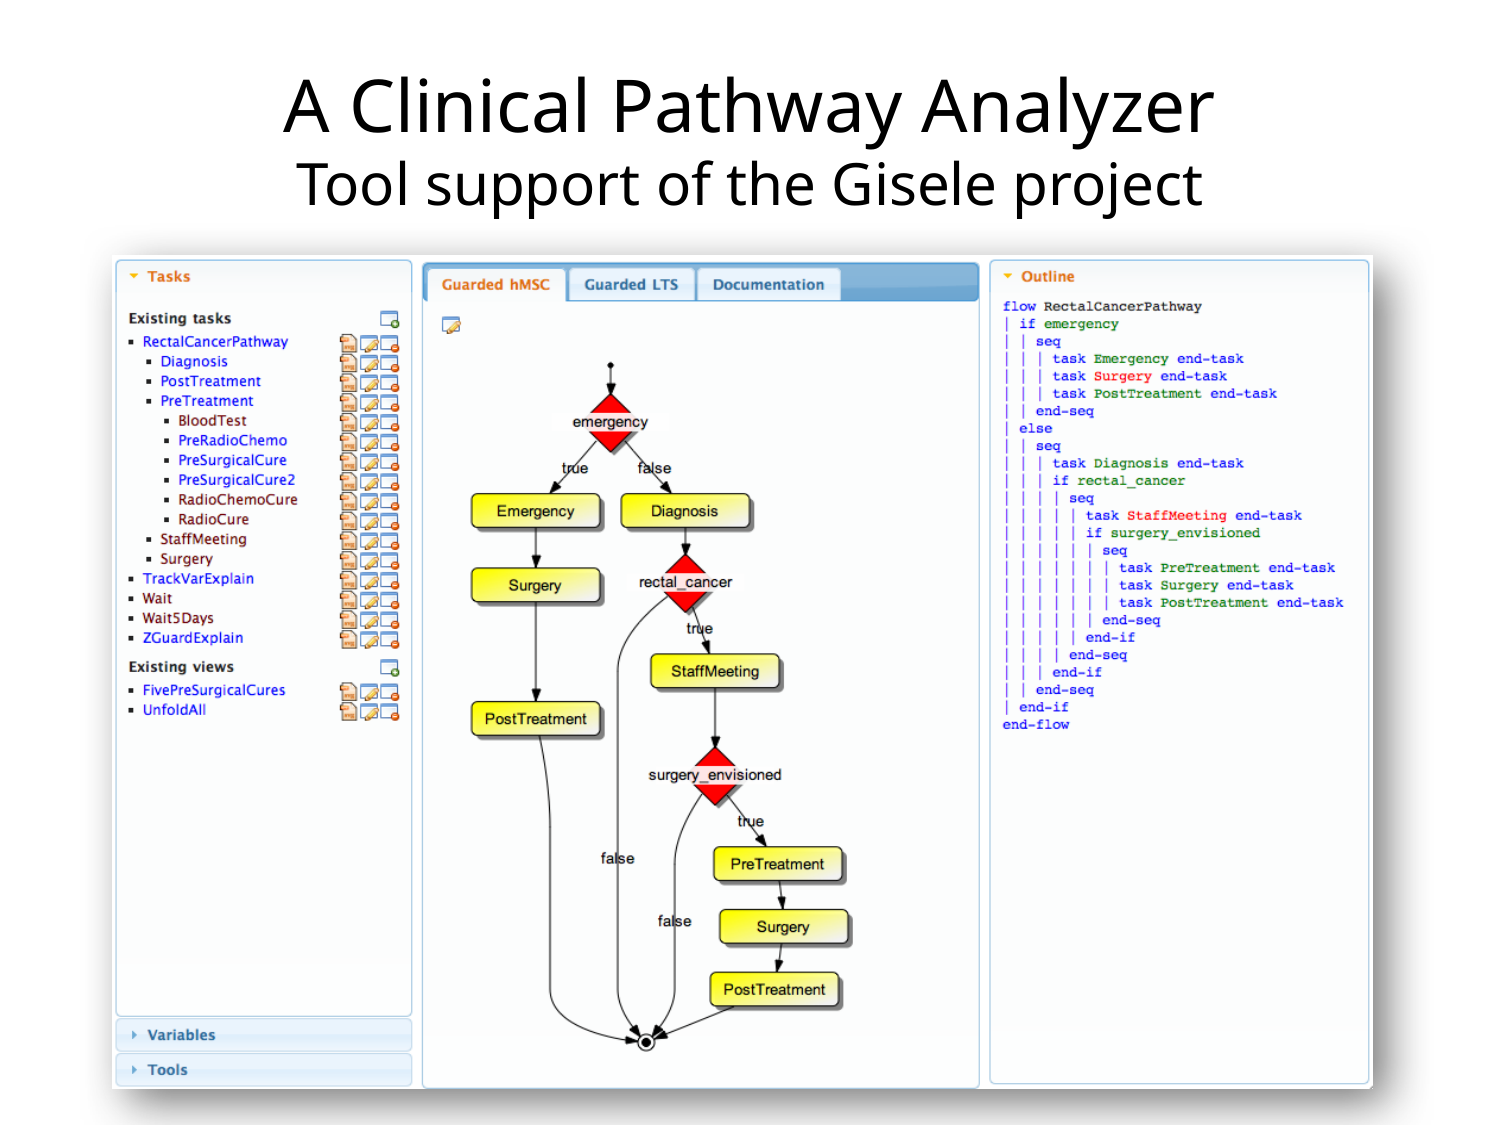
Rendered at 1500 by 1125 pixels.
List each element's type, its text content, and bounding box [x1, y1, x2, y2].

picture [111, 255, 1374, 1089]
title A Clinical Pathway Analyzer Tool support of the Gisele project [75, 45, 1425, 233]
